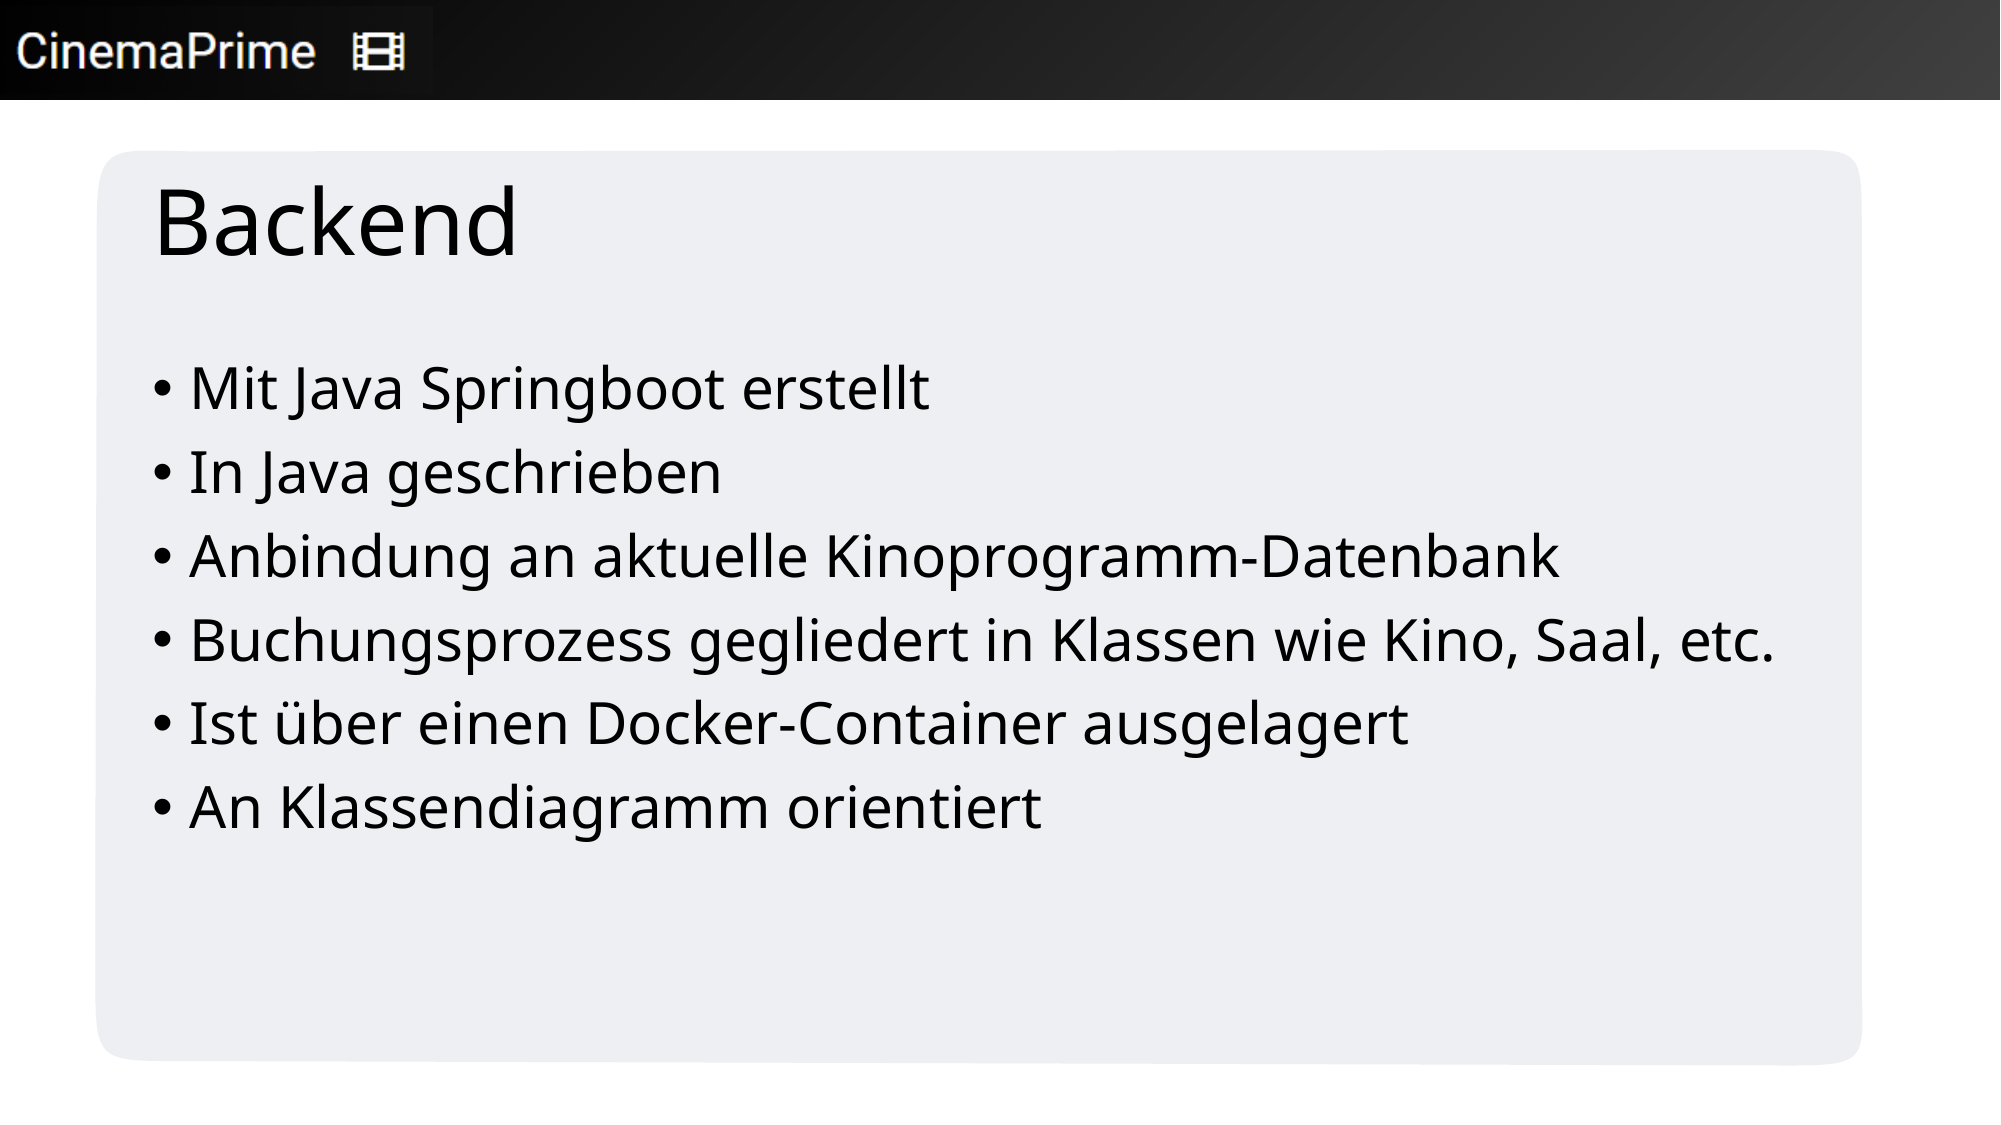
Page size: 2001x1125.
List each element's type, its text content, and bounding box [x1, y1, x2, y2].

list Mit Java Springboot erstellt In Java geschrieben Anbindung an aktuelle Kinoprogramm-Datenbank Buchungsprozess gegliedert in Klassen wie Kino, Saal, etc. Ist über einen Docker-Container ausgelagert An Klassendiagramm orientiert [137, 351, 1863, 1066]
text_box [94, 149, 1863, 1062]
title Backend [137, 117, 1863, 335]
picture [0, 6, 433, 94]
text_box [0, 0, 2000, 101]
